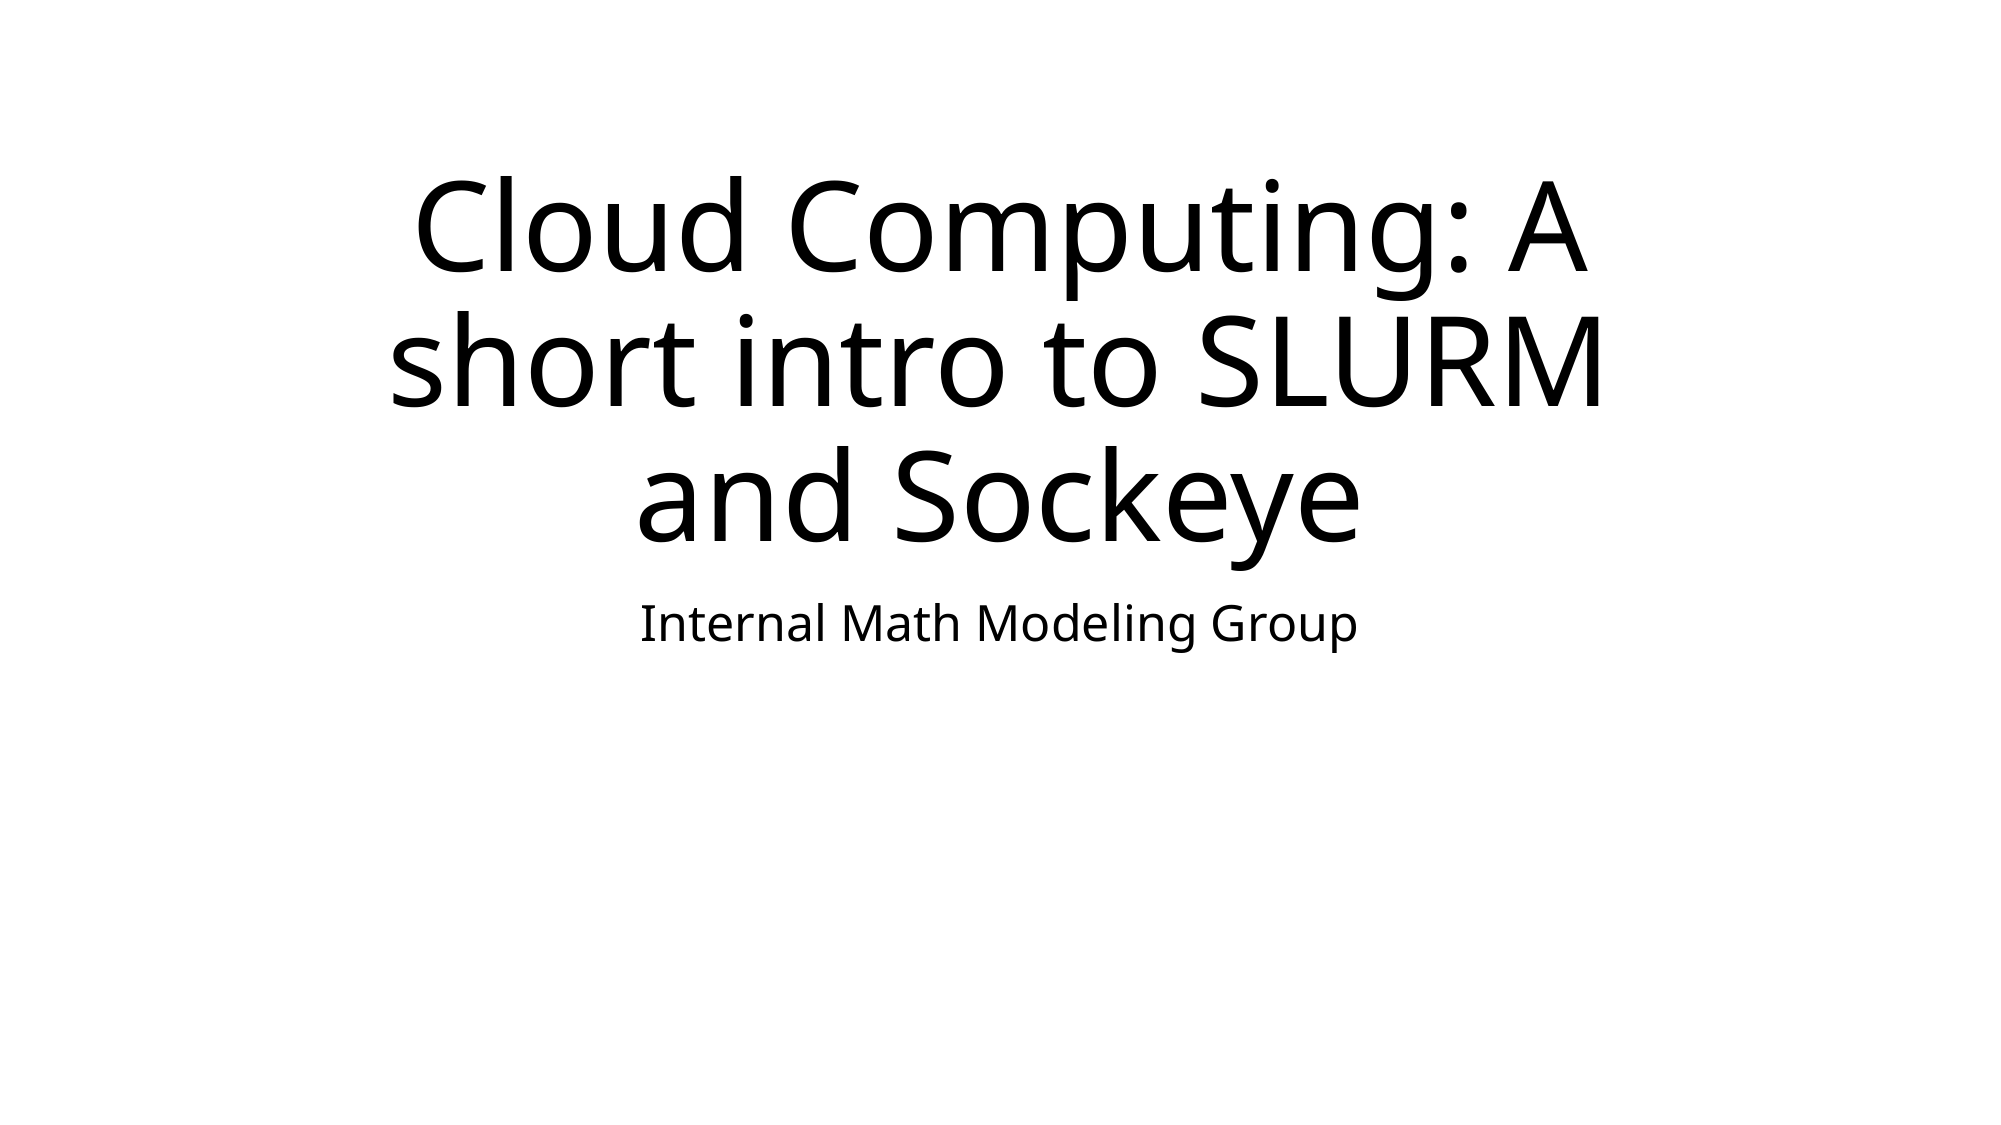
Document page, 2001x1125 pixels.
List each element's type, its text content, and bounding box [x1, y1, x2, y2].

subtitle Internal Math Modeling Group [249, 590, 1750, 863]
title Cloud Computing: A short intro to SLURM and Sockeye [249, 184, 1750, 576]
